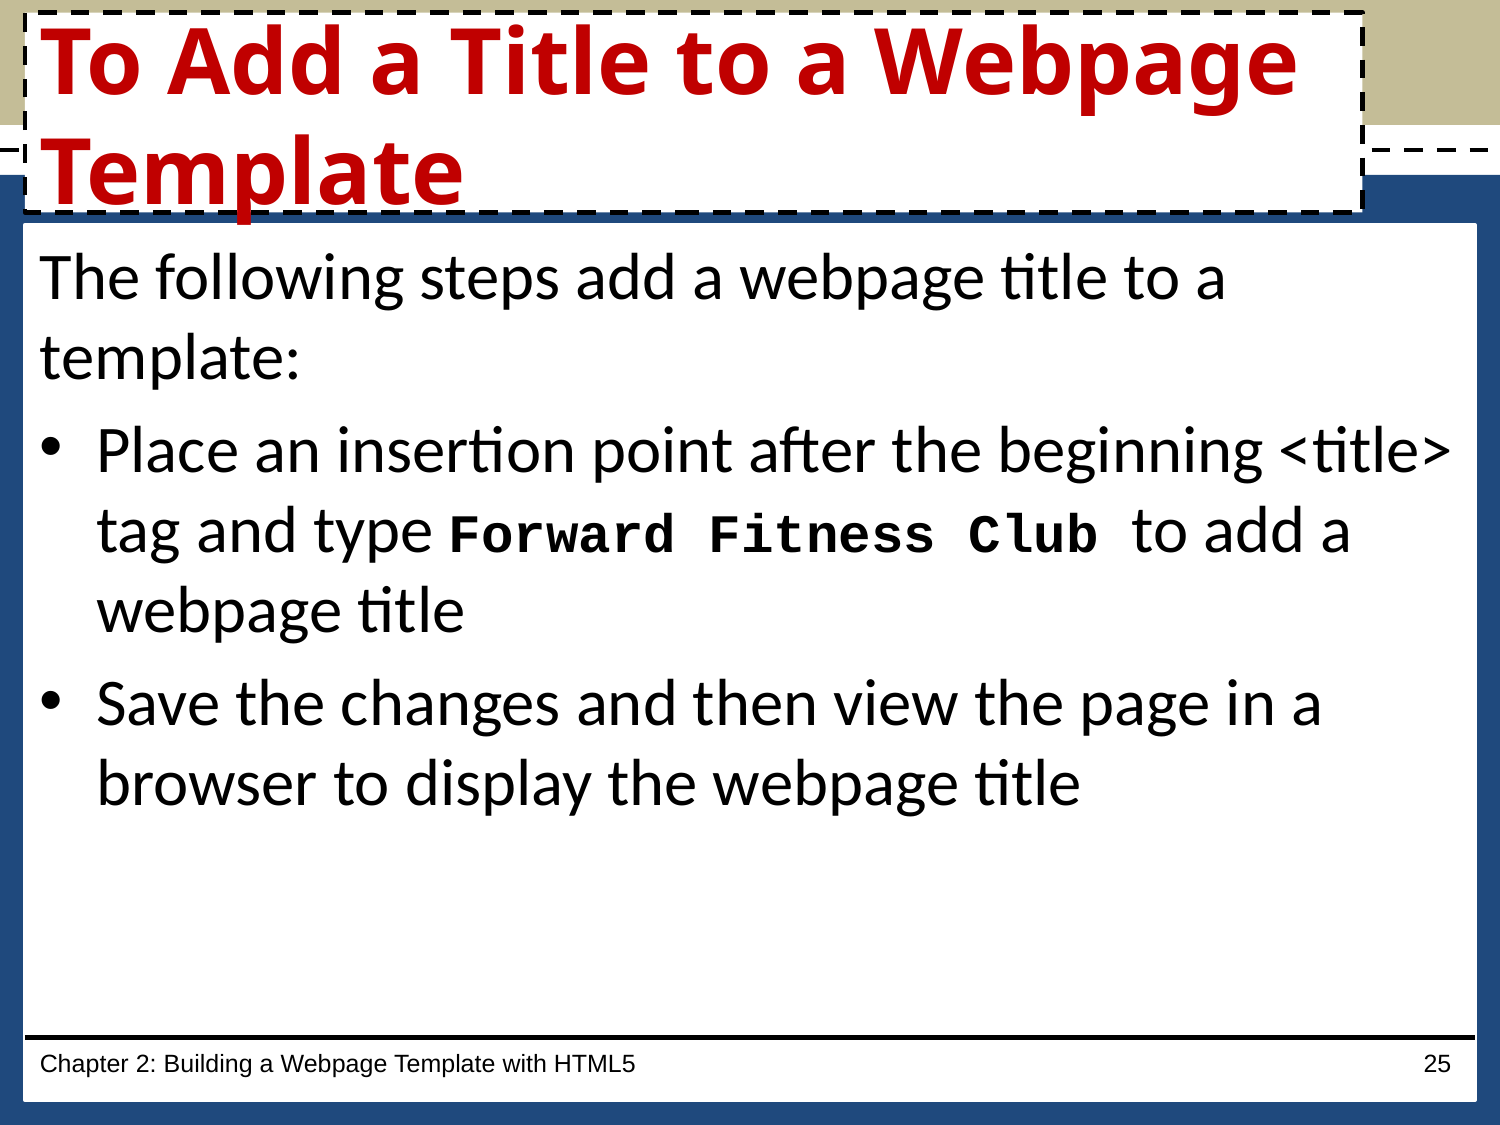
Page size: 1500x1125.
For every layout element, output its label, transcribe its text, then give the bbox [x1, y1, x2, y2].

list The following steps add a webpage title to a template: Place an insertion point after the beginning <title> tag and type Forward Fitness Club to add a webpage title Save the changes and then view the page in a browser to display the webpage title [24, 224, 1475, 1024]
footer Chapter 2: Building a Webpage Template with HTML5 [24, 1040, 1400, 1100]
slide_number 25 [1400, 1040, 1475, 1100]
title To Add a Title to a Webpage Template [23, 10, 1365, 215]
